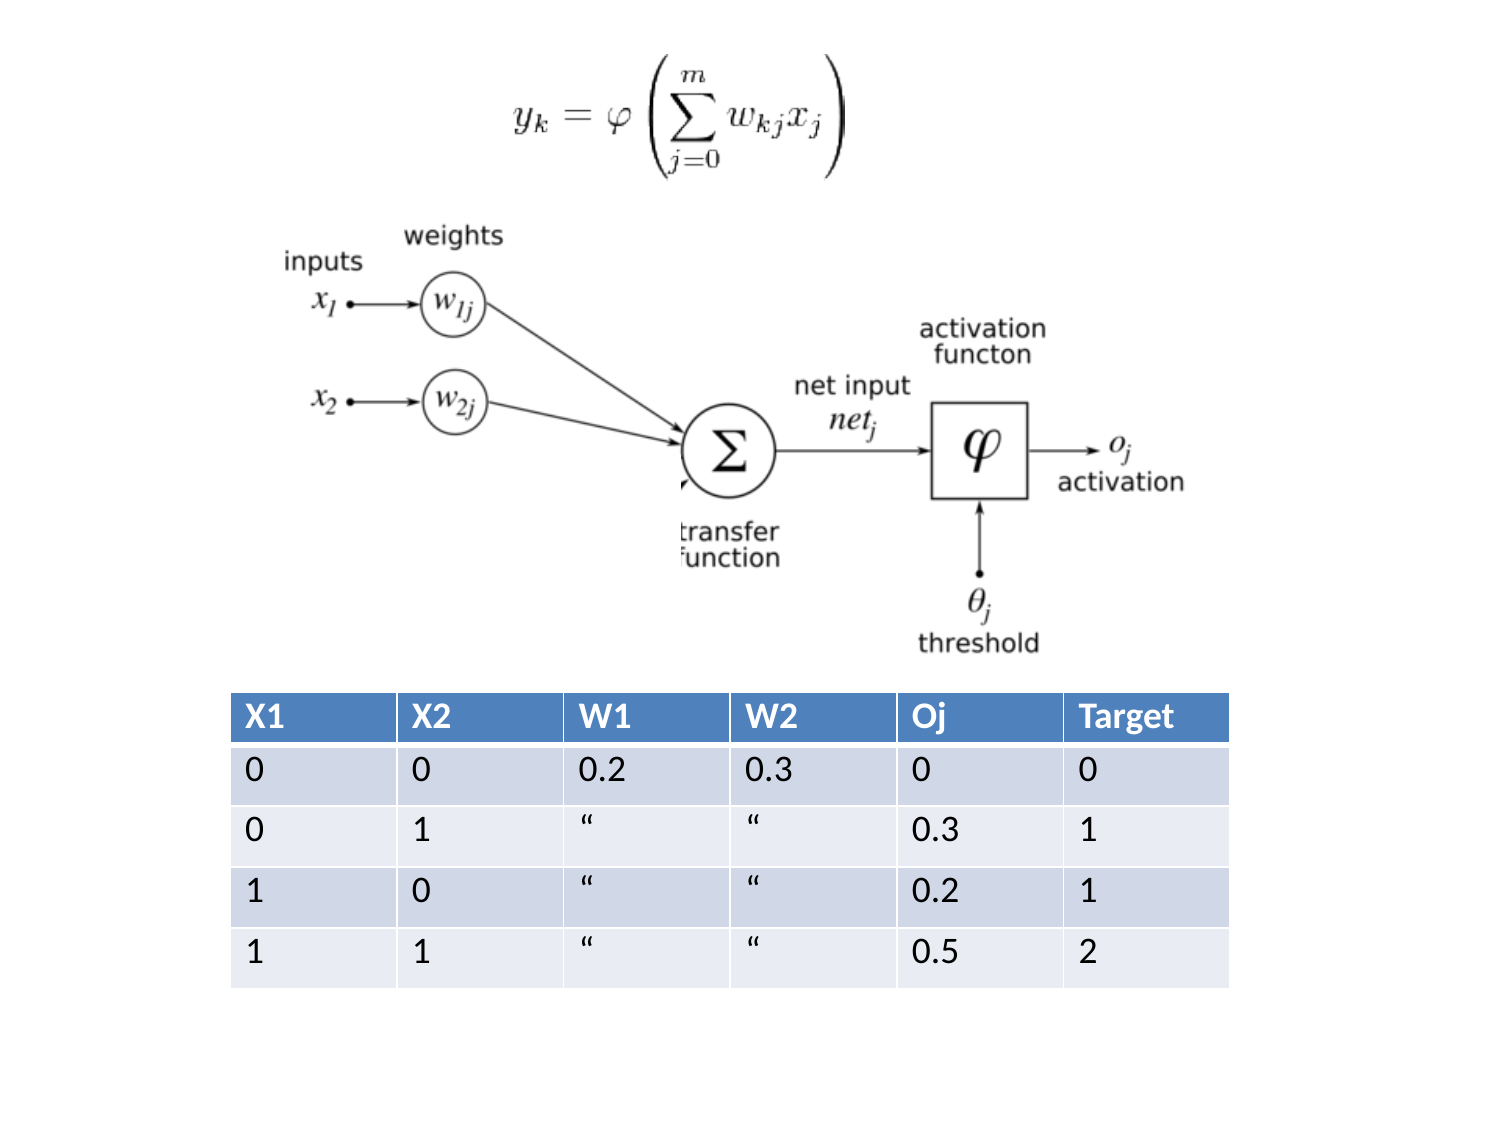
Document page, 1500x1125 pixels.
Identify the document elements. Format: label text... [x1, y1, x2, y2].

table_cell 0 [231, 807, 396, 866]
table_cell “ [564, 929, 729, 988]
table_cell 0 [398, 868, 563, 927]
table_cell 1 [398, 807, 563, 866]
table_cell 0.3 [898, 807, 1063, 866]
table_cell 0 [231, 748, 396, 805]
table_cell “ [564, 807, 729, 866]
table_header X1 [231, 693, 396, 742]
table_cell 1 [231, 868, 396, 927]
table_header Oj [898, 693, 1063, 742]
table_cell 0.2 [564, 748, 729, 805]
table_header Target [1064, 693, 1229, 742]
table_header W1 [564, 693, 729, 742]
table_cell 0.3 [731, 748, 896, 805]
table_header W2 [731, 693, 896, 742]
table_cell 1 [1064, 868, 1229, 927]
table_cell 0.2 [898, 868, 1063, 927]
table_cell “ [564, 868, 729, 927]
table_cell 0 [1064, 748, 1229, 805]
table_cell 1 [398, 929, 563, 988]
table_header X2 [398, 693, 563, 742]
table_cell 2 [1064, 929, 1229, 988]
table_cell 0 [898, 748, 1063, 805]
picture [270, 219, 1209, 666]
table_cell “ [731, 929, 896, 988]
table_cell 1 [1064, 807, 1229, 866]
table_cell “ [731, 868, 896, 927]
table_cell “ [731, 807, 896, 866]
table_cell 0 [398, 748, 563, 805]
picture [513, 54, 846, 181]
table_cell 0.5 [898, 929, 1063, 988]
table_cell 1 [231, 929, 396, 988]
